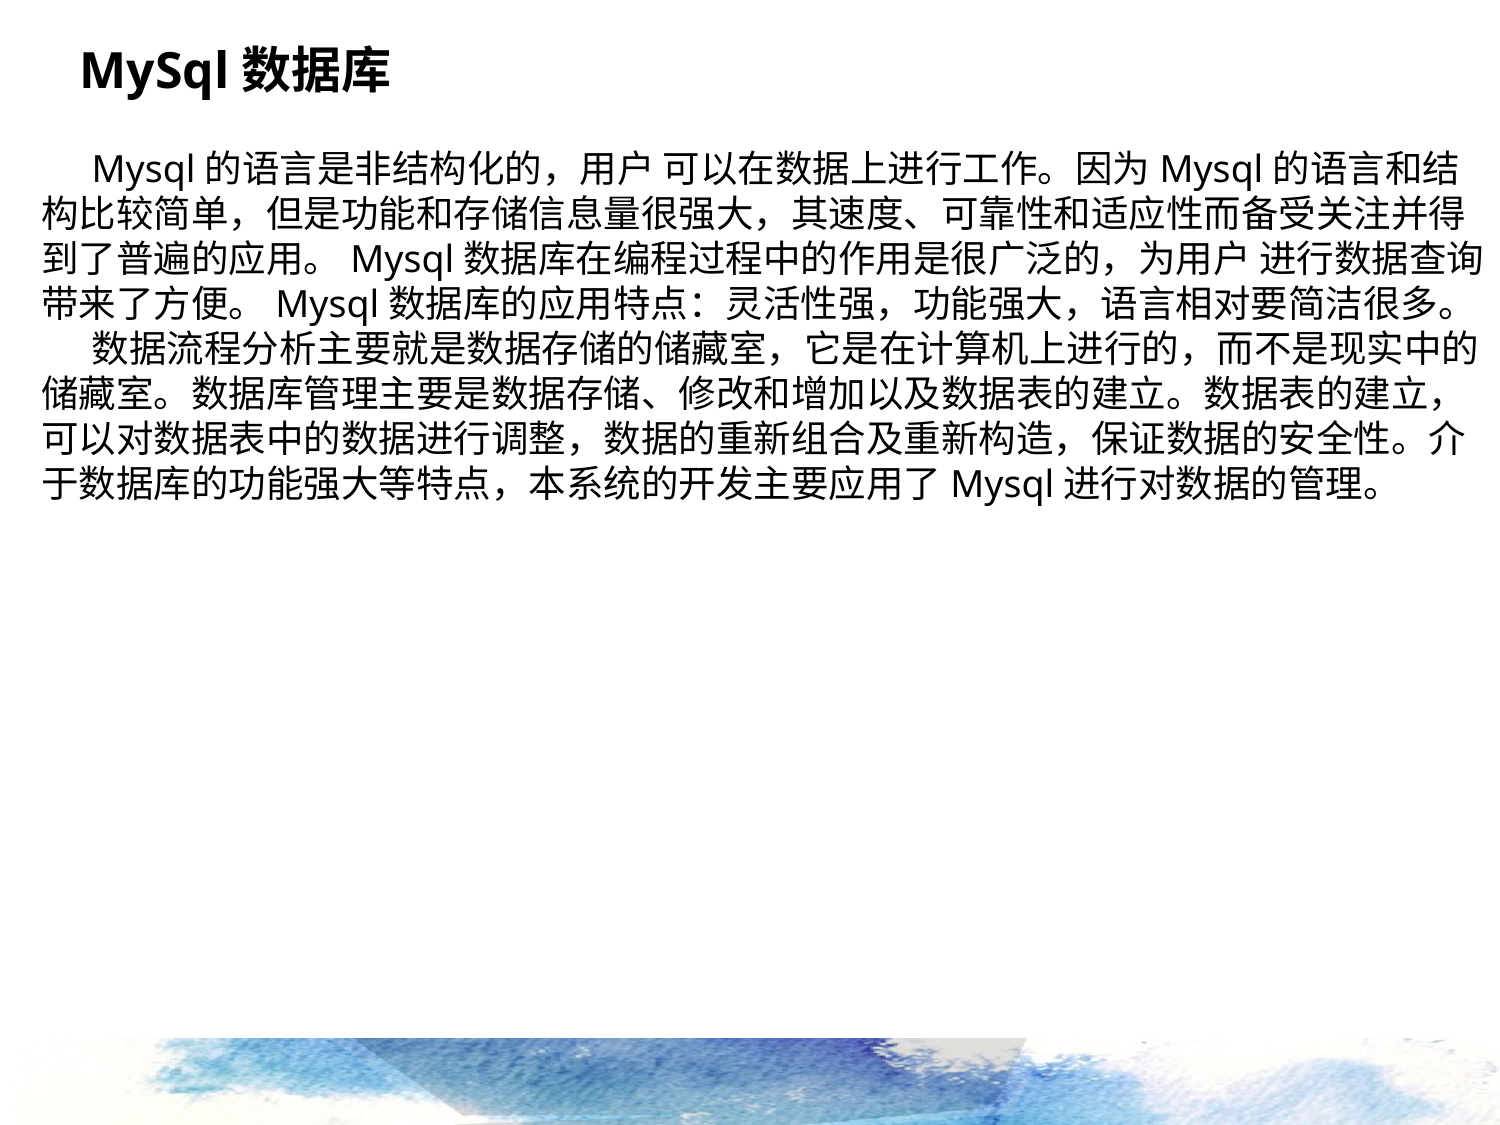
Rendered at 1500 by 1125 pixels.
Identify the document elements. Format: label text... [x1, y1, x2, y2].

picture [11, 1038, 1500, 1125]
text_box Mysql的语言是非结构化的，用户 可以在数据上进行工作。因为Mysql的语言和结构比较简单，但是功能和存储信息量很强大，其速度、可靠性和适应性而备受关注并得到了普遍的应用。Mysql数据库在编程过程中的作用是很广泛的，为用户 进行数据查询带来了方便。Mysql数据库的应用特点：灵活性强，功能强大，语言相对要简洁很多。 数据流程分析主要就是数据存储的储藏室，它是在计算机上进行的，而不是现实中的储藏室。数据库管理主要是数据存储、修改和增加以及数据表的建立。数据表的建立，可以对数据表中的数据进行调整，数据的重新组合及重新构造，保证数据的安全性。介于数据库的功能强大等特点，本系统的开发主要应用了Mysql进行对数据的管理。 [26, 137, 1500, 512]
text_box MySql数据库 [64, 30, 700, 106]
